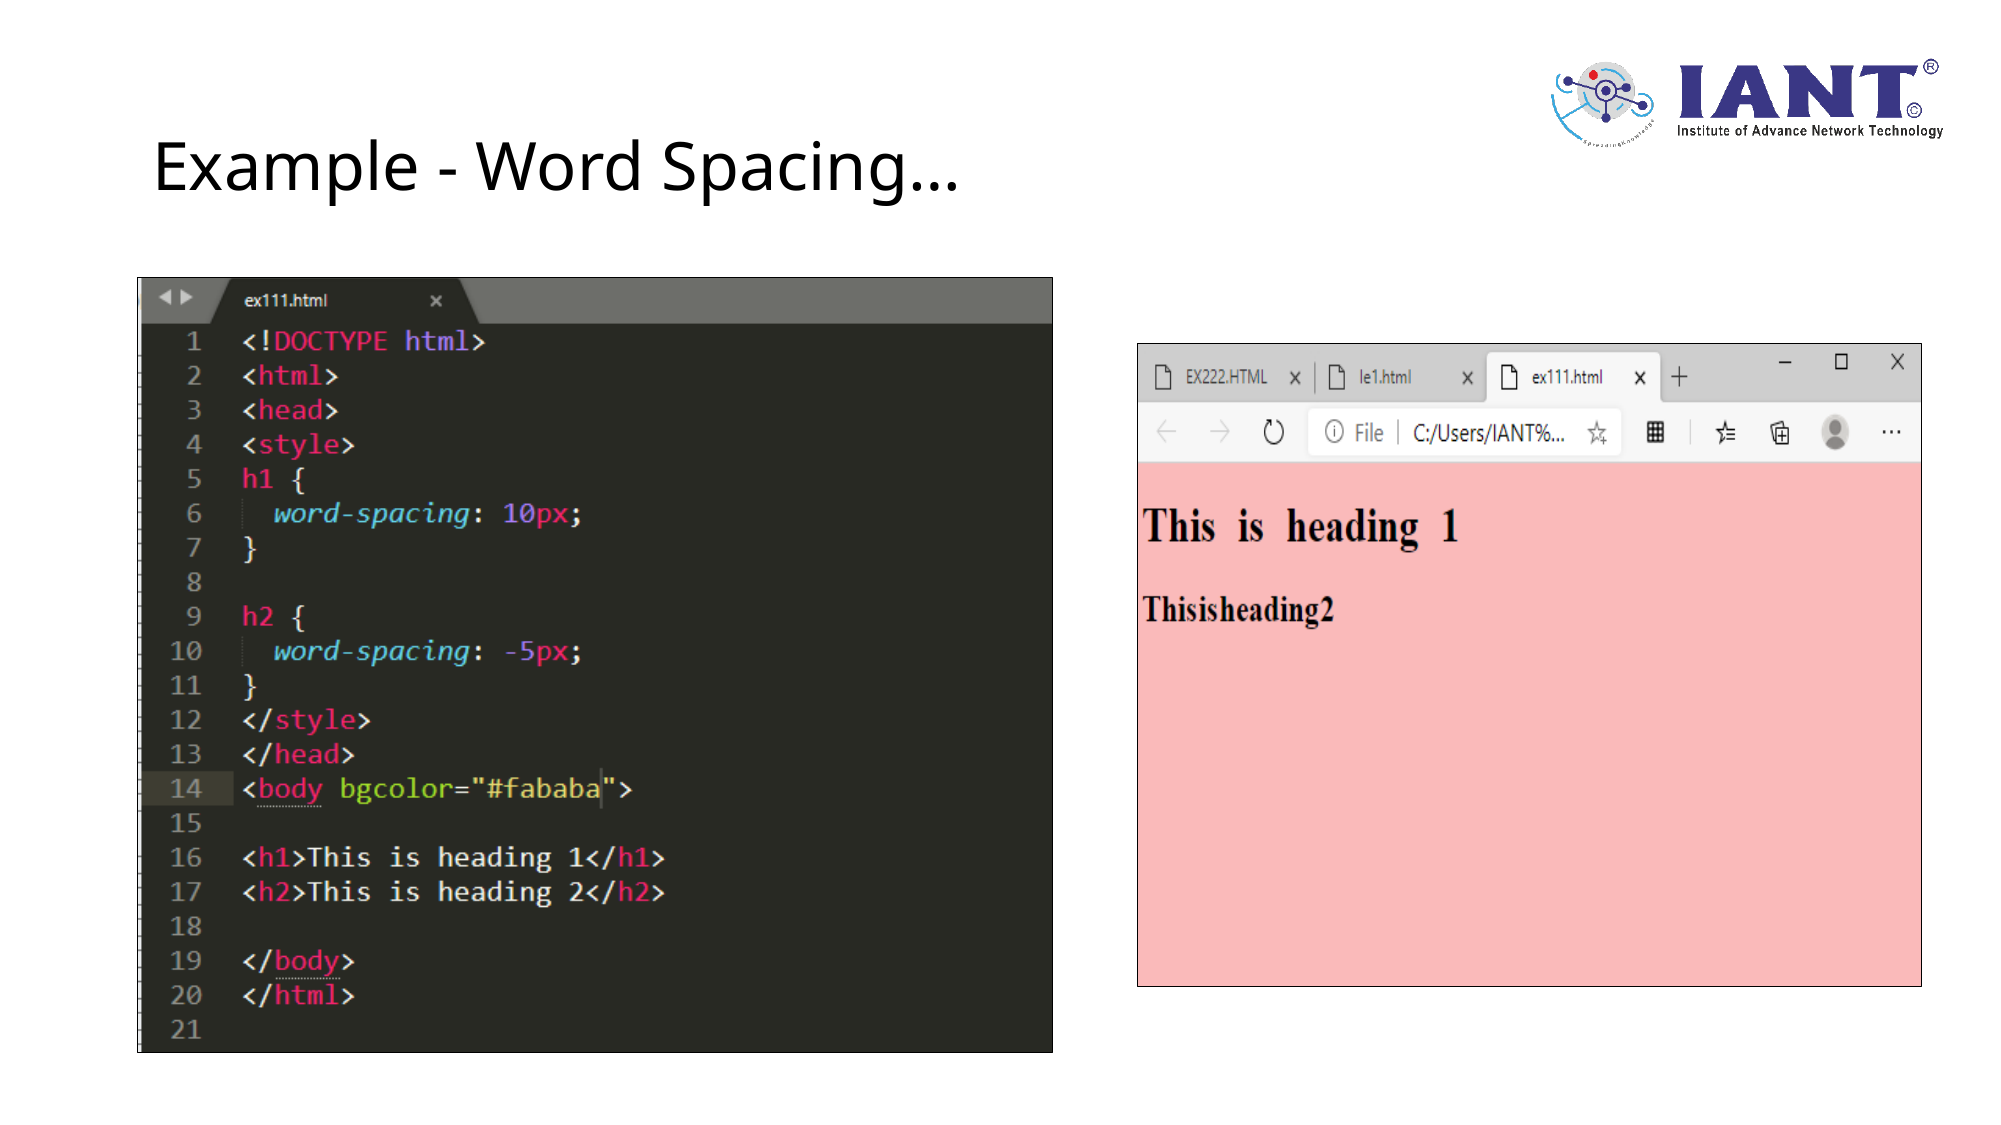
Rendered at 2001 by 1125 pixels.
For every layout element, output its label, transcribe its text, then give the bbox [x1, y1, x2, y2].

picture [137, 277, 1052, 1053]
text_box Example - Word Spacing… [137, 59, 1863, 278]
picture [1529, 37, 1972, 158]
picture [1137, 343, 1921, 986]
